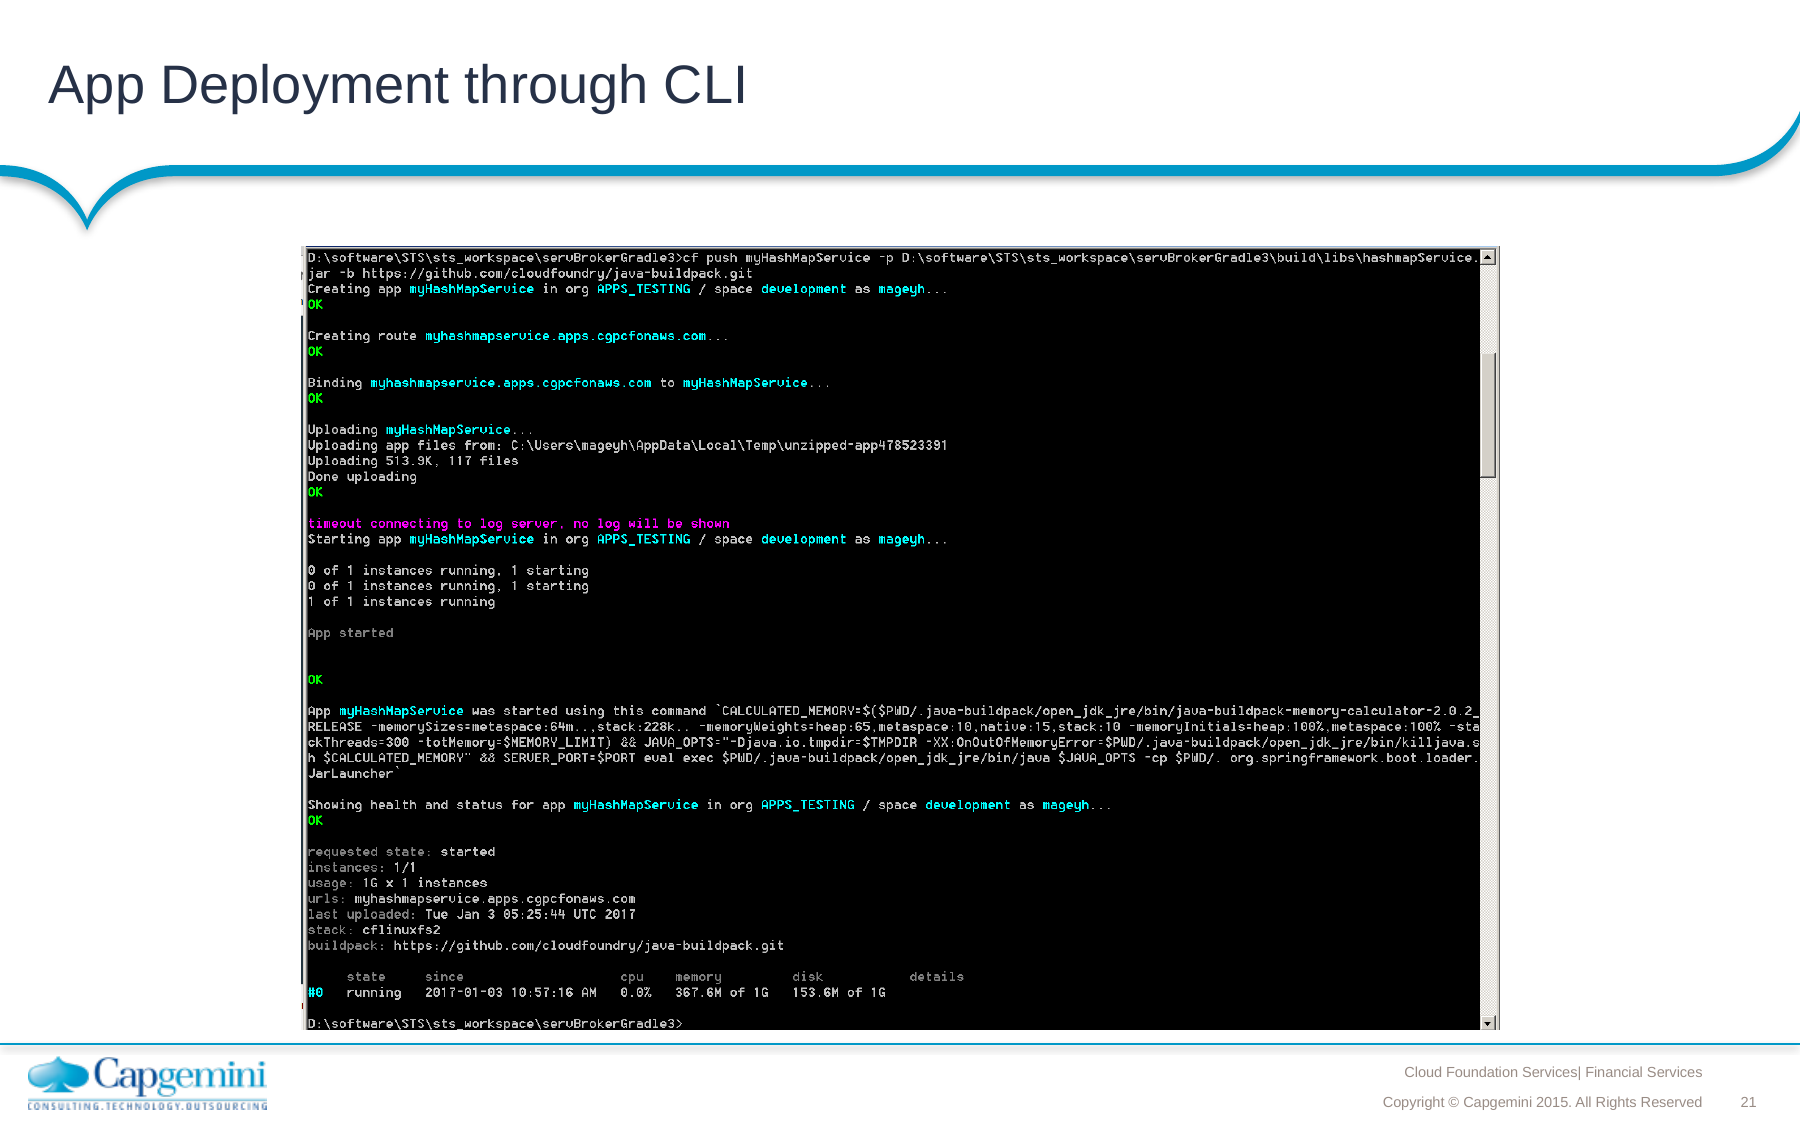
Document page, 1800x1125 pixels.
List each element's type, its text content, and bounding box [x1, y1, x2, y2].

picture [28, 1056, 267, 1110]
title App Deployment through CLI [0, 0, 1800, 165]
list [300, 246, 1500, 1030]
